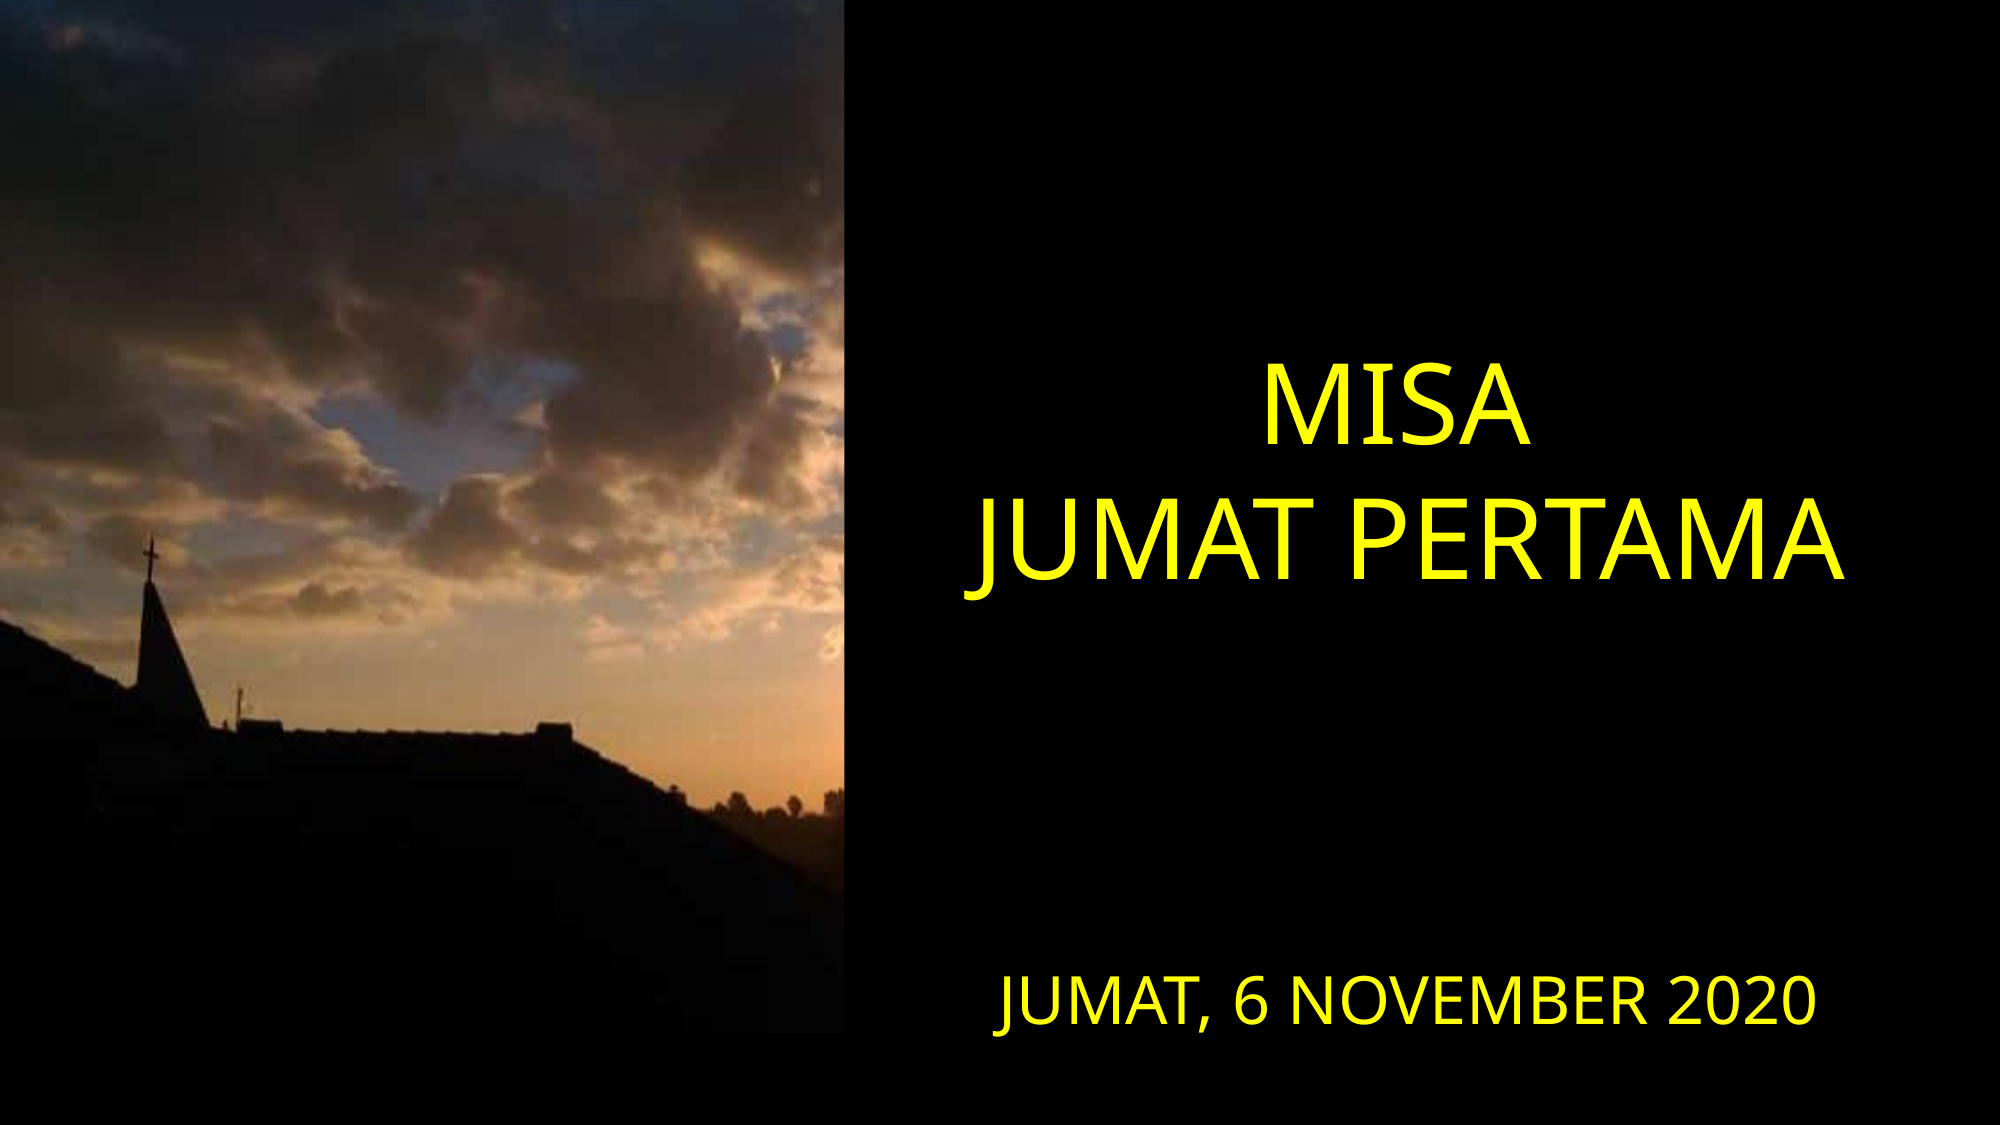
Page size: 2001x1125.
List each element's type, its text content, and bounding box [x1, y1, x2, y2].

picture [0, 0, 845, 1125]
title Misa Jumat Pertama [845, 292, 1974, 610]
text_box Jumat, 6 November 2020 [845, 901, 1974, 1045]
